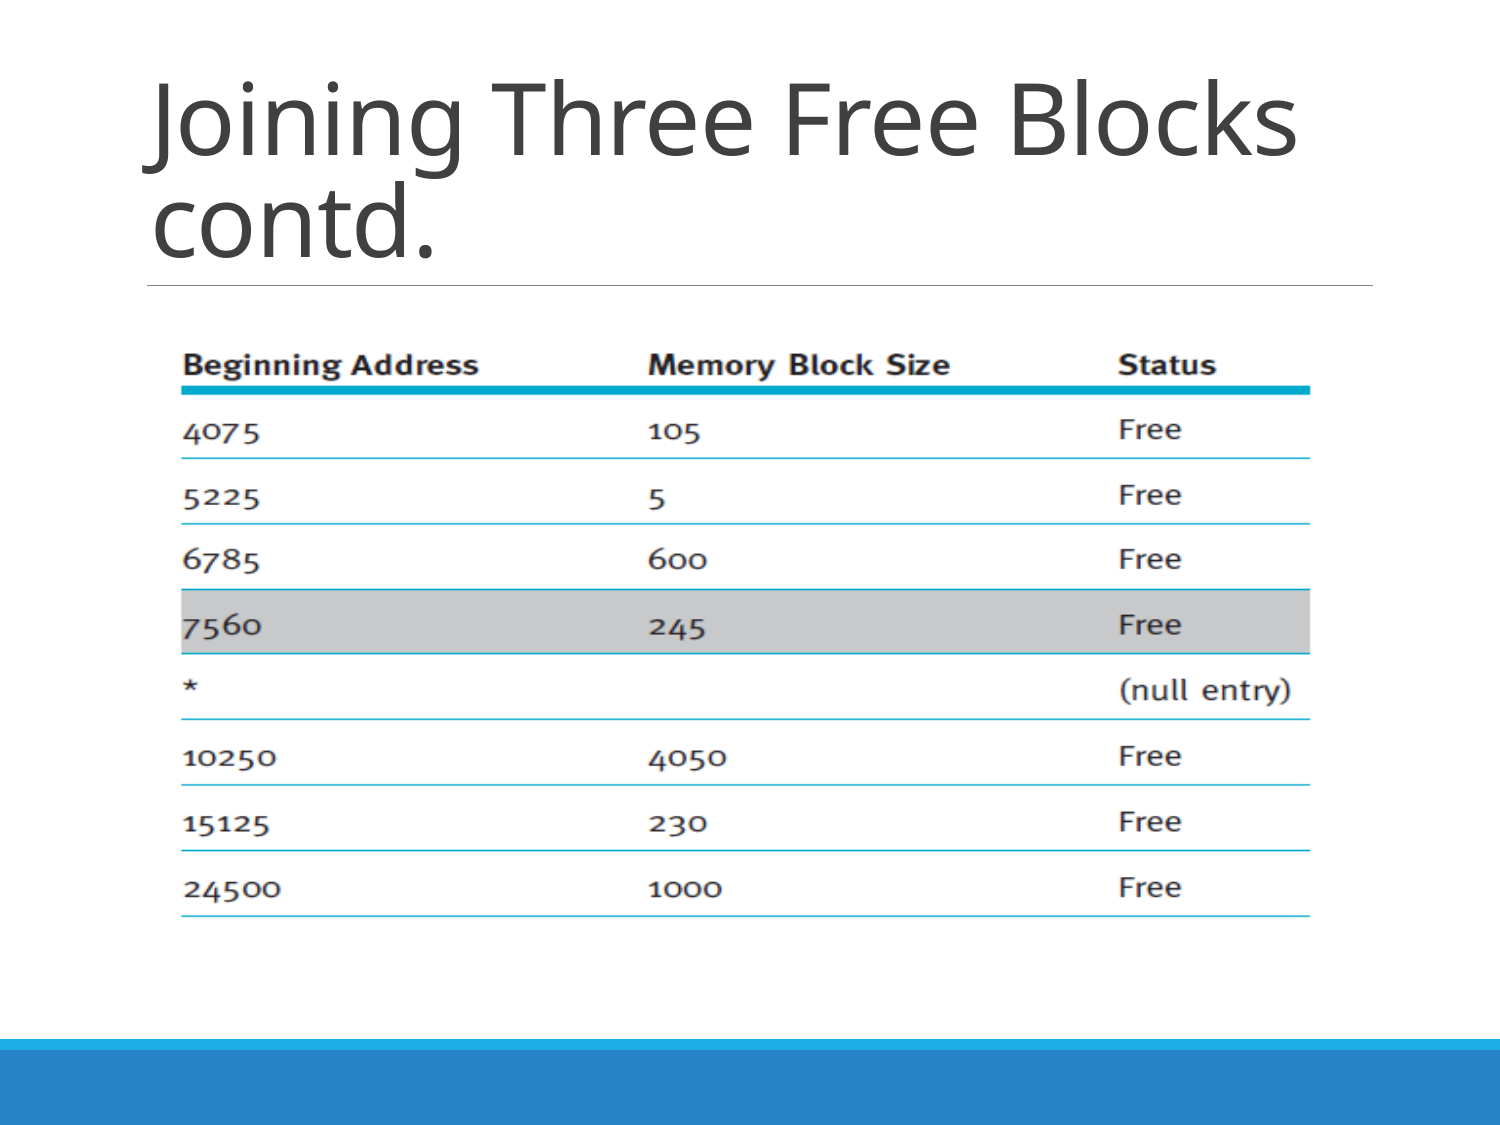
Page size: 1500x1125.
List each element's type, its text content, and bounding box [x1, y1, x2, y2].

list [134, 302, 1373, 964]
title Joining Three Free Blocks contd. [135, 47, 1373, 285]
